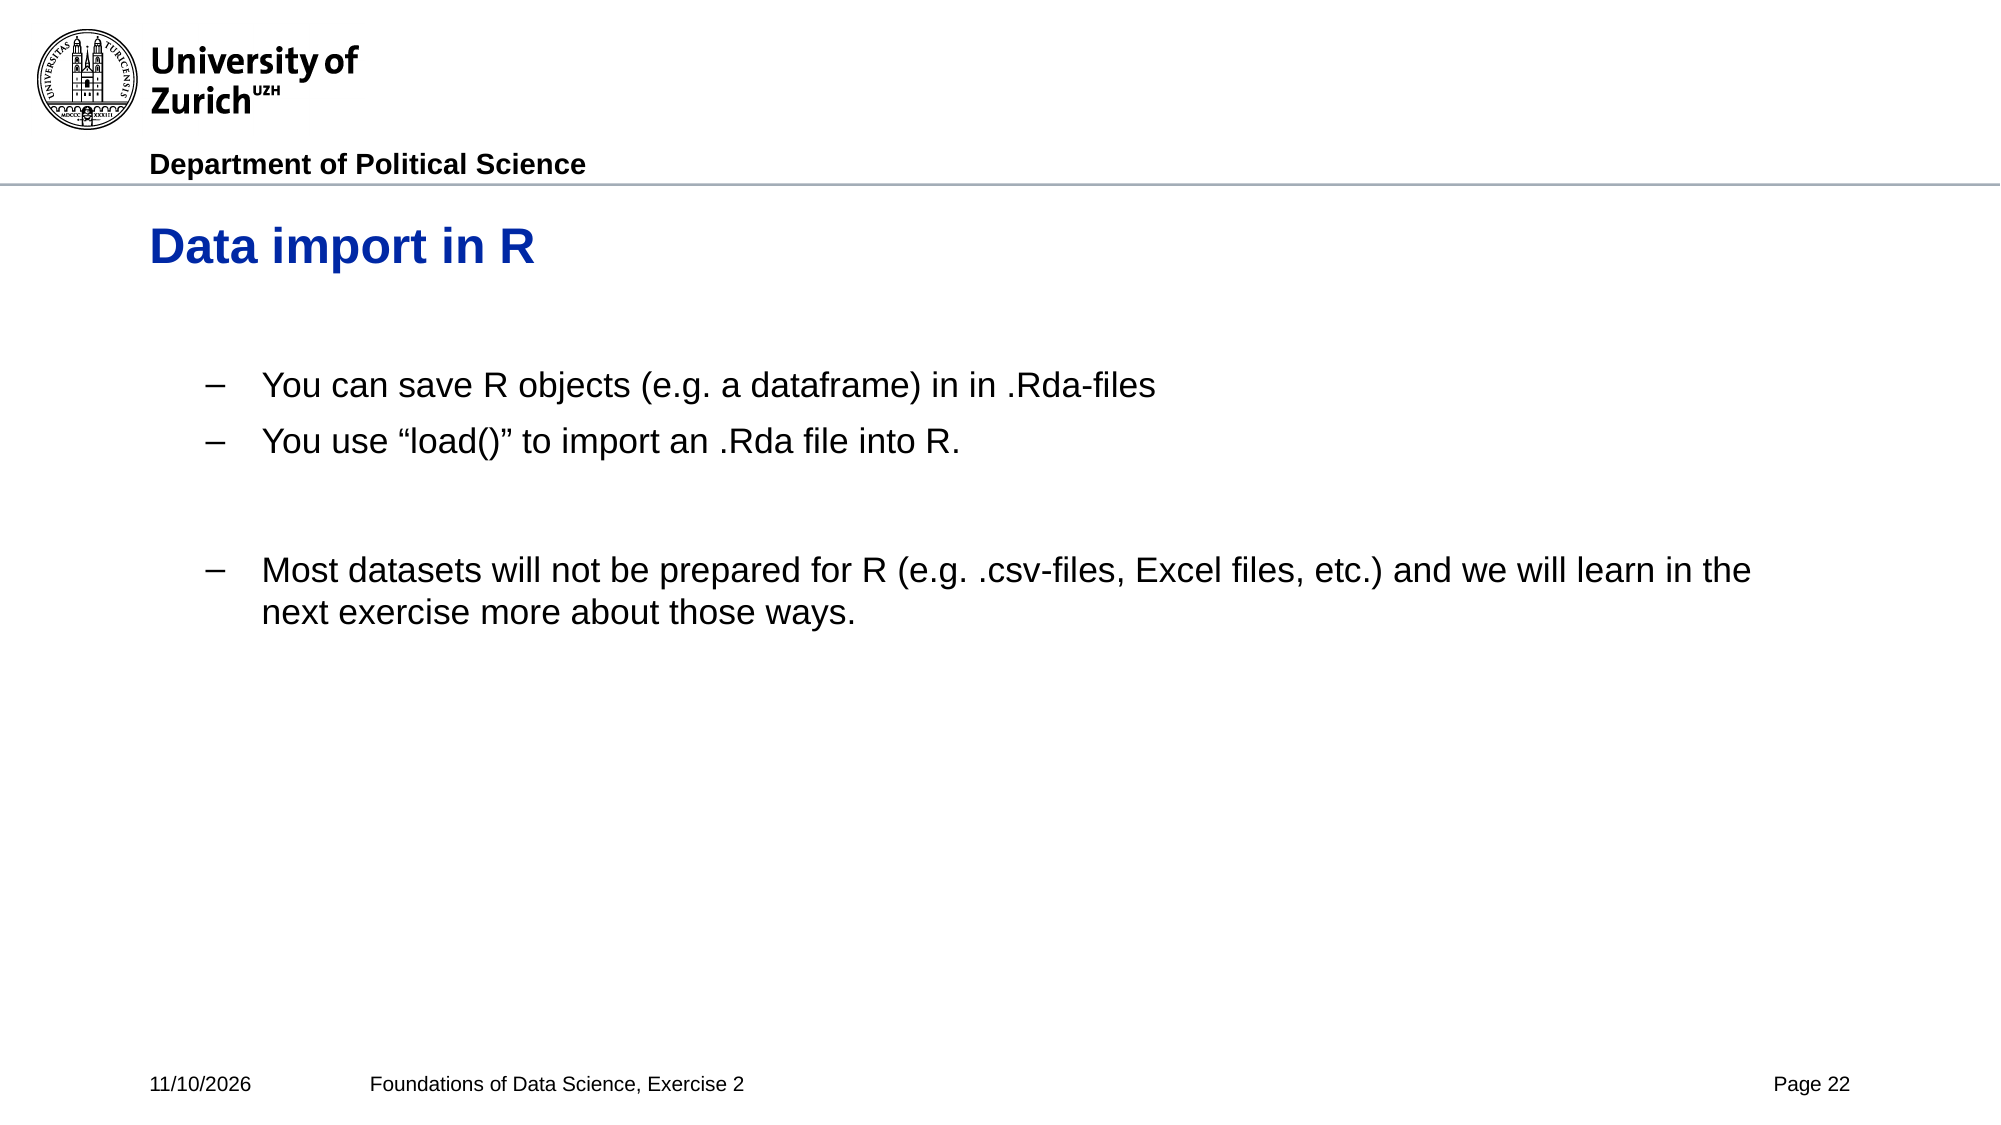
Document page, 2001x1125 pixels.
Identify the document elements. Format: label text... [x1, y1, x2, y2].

list You can save R objects (e.g. a dataframe) in in .Rda-files You use “load()” to import an .Rda file into R. Most datasets will not be prepared for R (e.g. .csv-files, Excel files, etc.) and we will learn in the next exercise more about those ways. [149, 361, 1792, 1000]
title Data import in R [149, 208, 1851, 338]
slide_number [149, 1070, 354, 1106]
picture [31, 23, 365, 136]
footer Foundations of Data Science, Exercise 2 [369, 1070, 1520, 1106]
slide_number Page 22 [1714, 1070, 1851, 1106]
